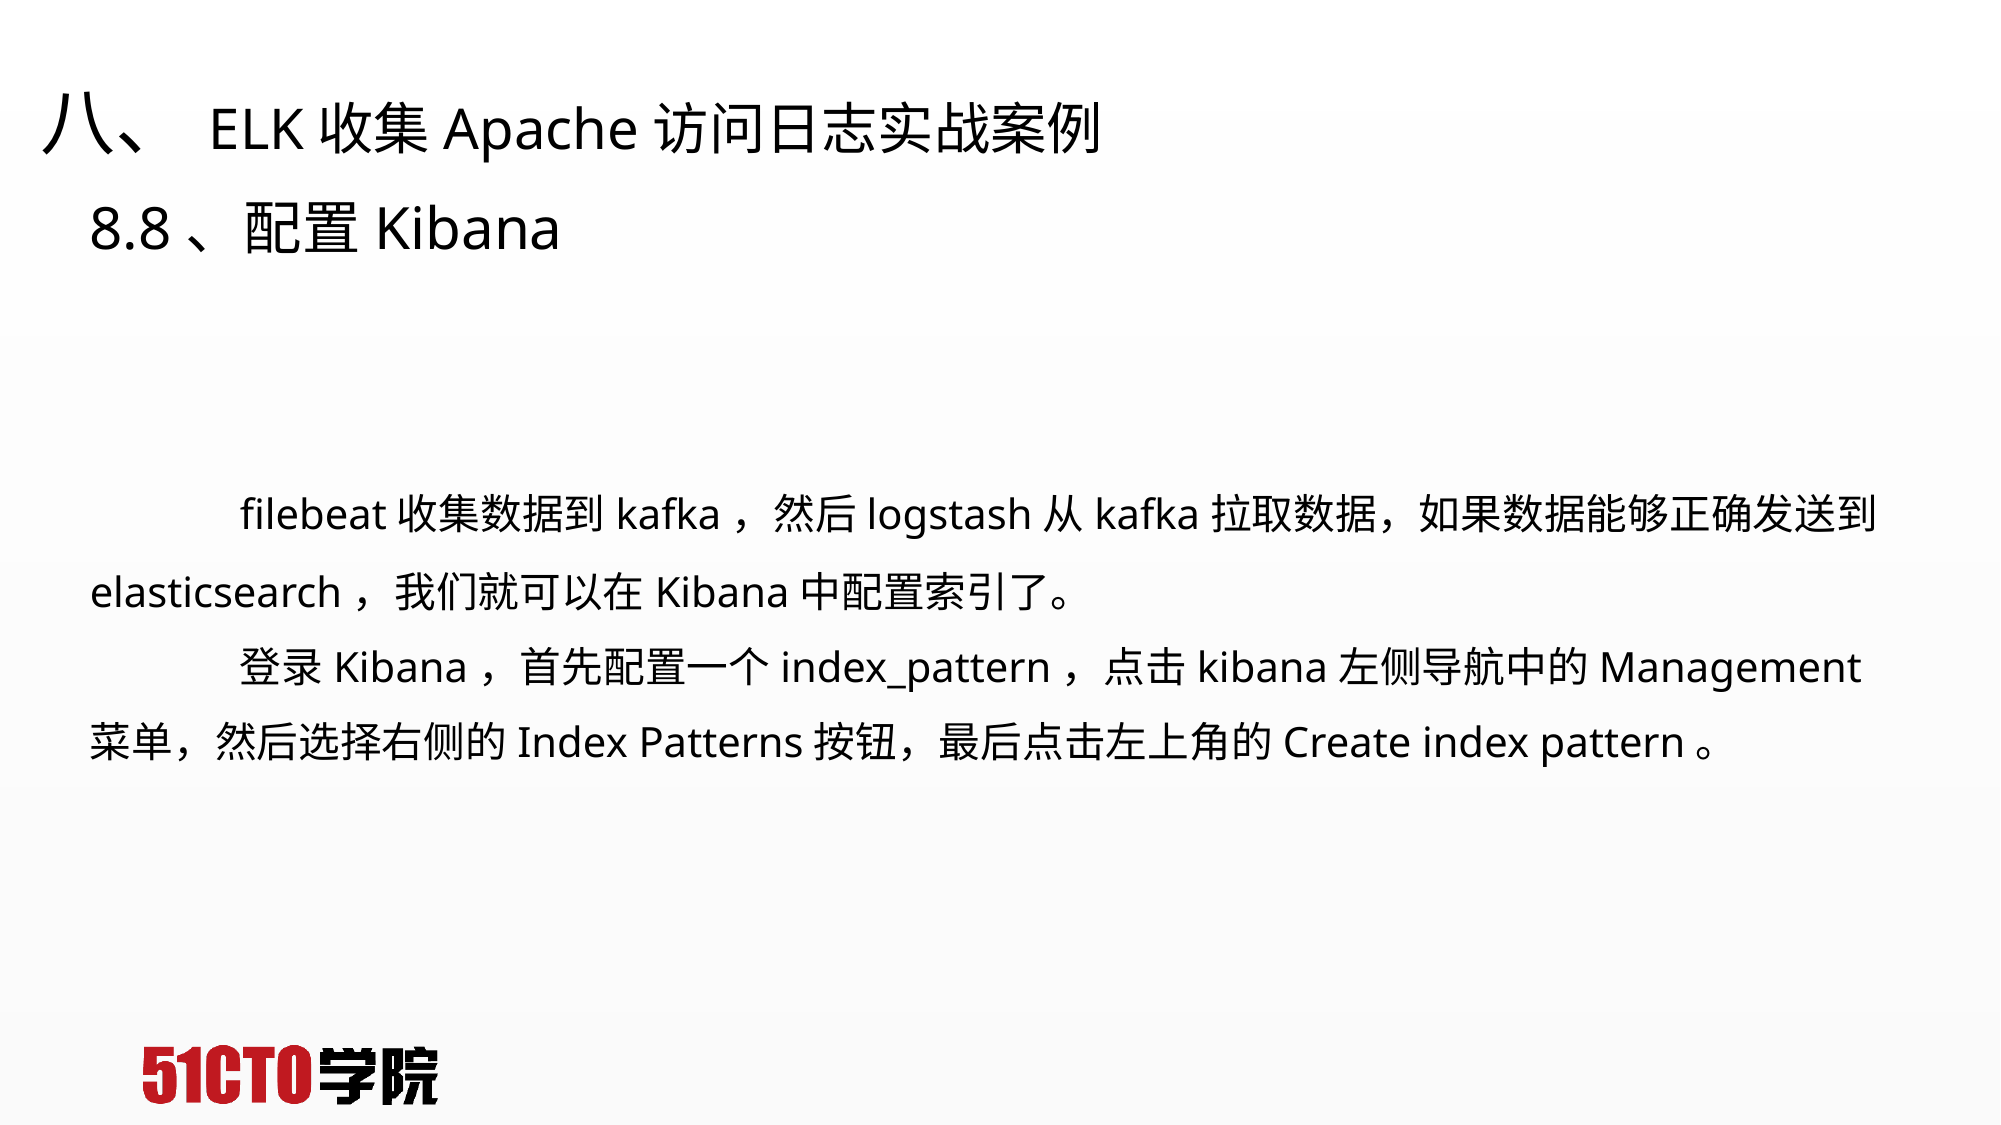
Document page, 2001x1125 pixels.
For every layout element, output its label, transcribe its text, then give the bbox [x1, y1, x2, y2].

picture [143, 1045, 438, 1105]
title 八、ELK收集Apache访问日志实战案例 [25, 3, 1751, 191]
list 8.8、配置Kibana filebeat收集数据到kafka，然后logstash从kafka拉取数据，如果数据能够正确发送到elasticsearch，我们就可以在Kibana中配置索引了。 登录Kibana，首先配置一个index_pattern，点击kibana左侧导航中的Management菜单，然后选择右侧的Index Patterns按钮，最后点击左上角的Create index pattern。 [74, 183, 1926, 1038]
